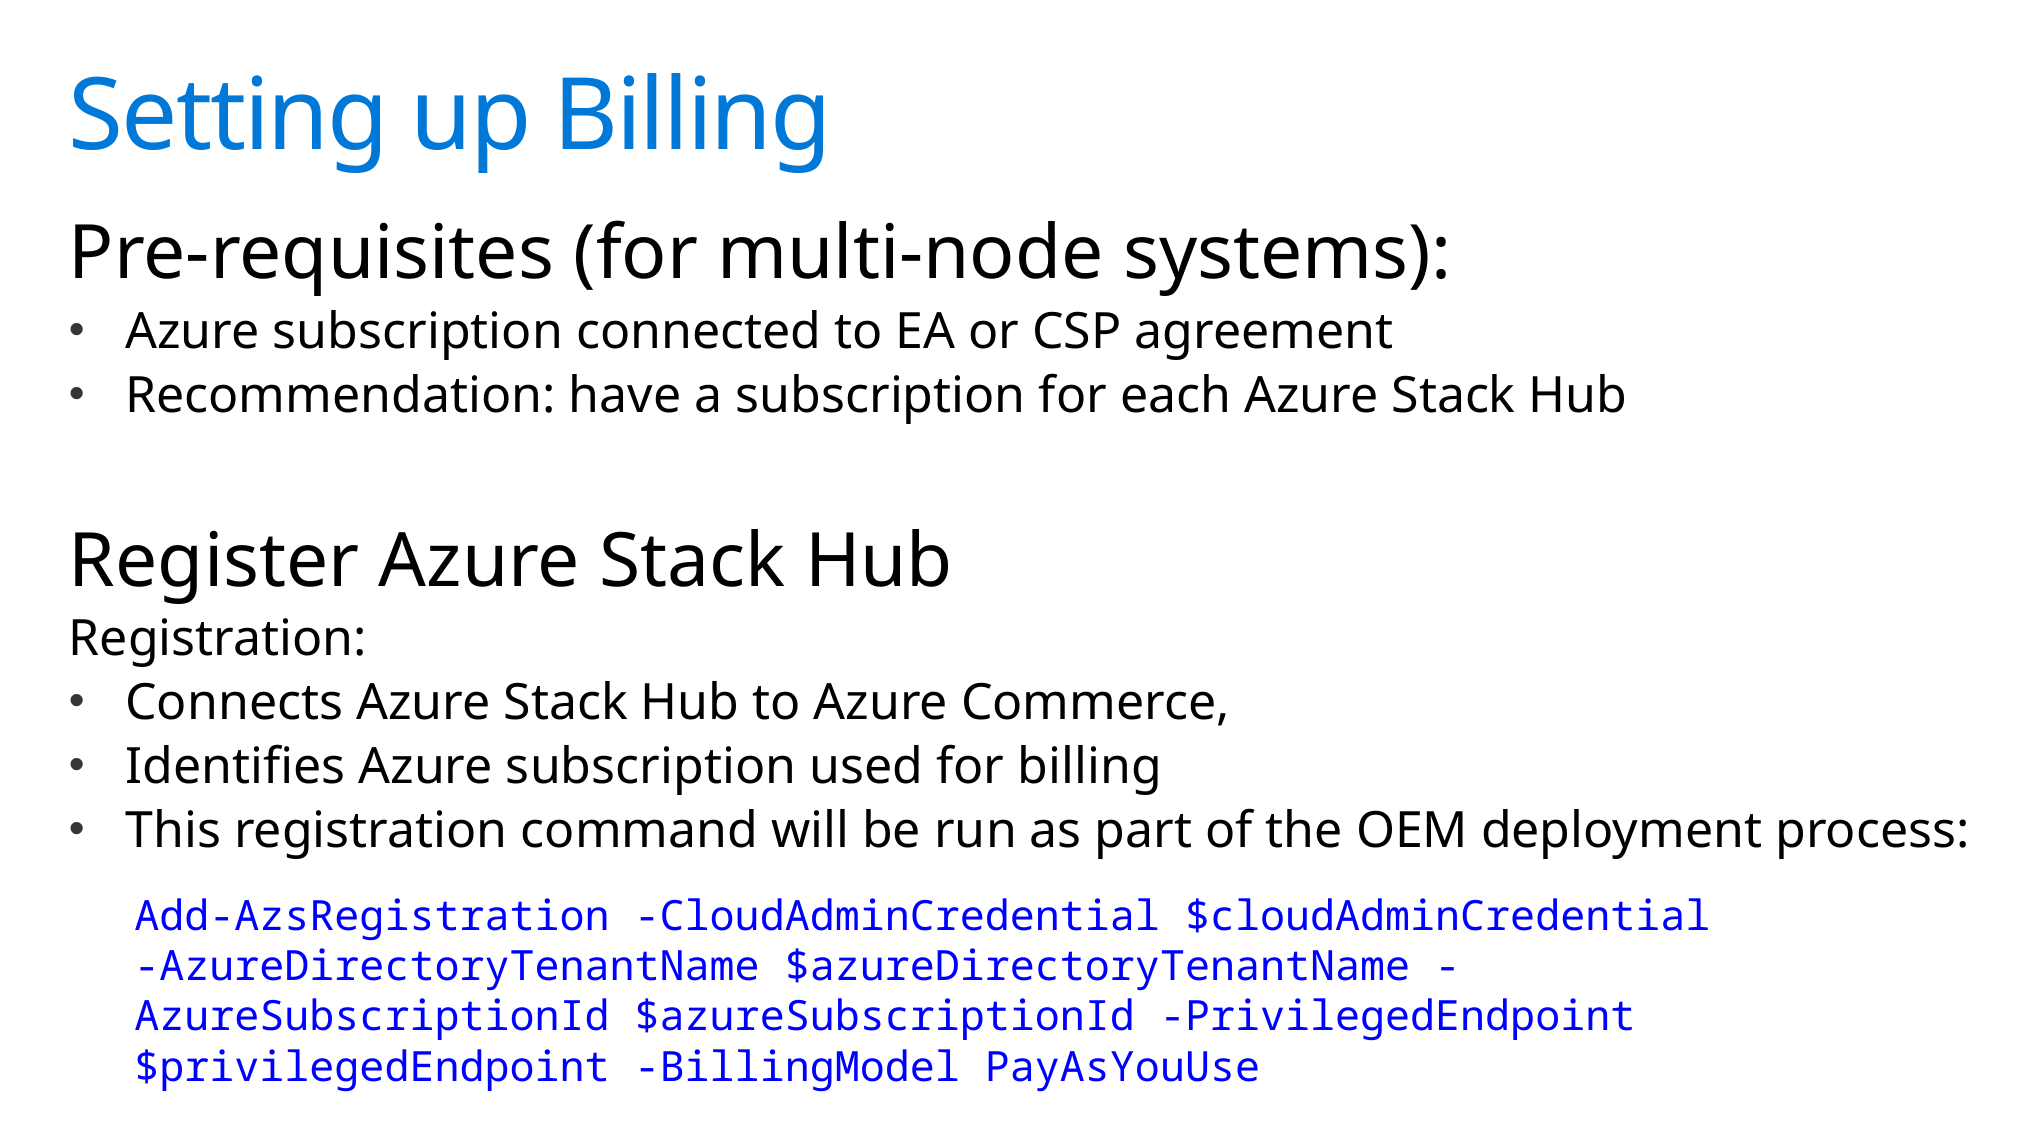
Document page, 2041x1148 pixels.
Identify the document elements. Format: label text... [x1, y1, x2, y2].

list Pre-requisites (for multi-node systems): Azure subscription connected to EA or CSP agreement Recommendation: have a subscription for each Azure Stack Hub Register Azure Stack Hub Registration: Connects Azure Stack Hub to Azure Commerce, Identifies Azure subscription used for billing This registration command will be run as part of the OEM deployment process: [45, 198, 1996, 970]
title Setting up Billing [45, 48, 1996, 198]
text_box Add-AzsRegistration -CloudAdminCredential $cloudAdminCredential -AzureDirectoryTenantName $azureDirectoryTenantName -AzureSubscriptionId $azureSubscriptionId -PrivilegedEndpoint $privilegedEndpoint -BillingModel PayAsYouUse [119, 881, 1920, 1097]
